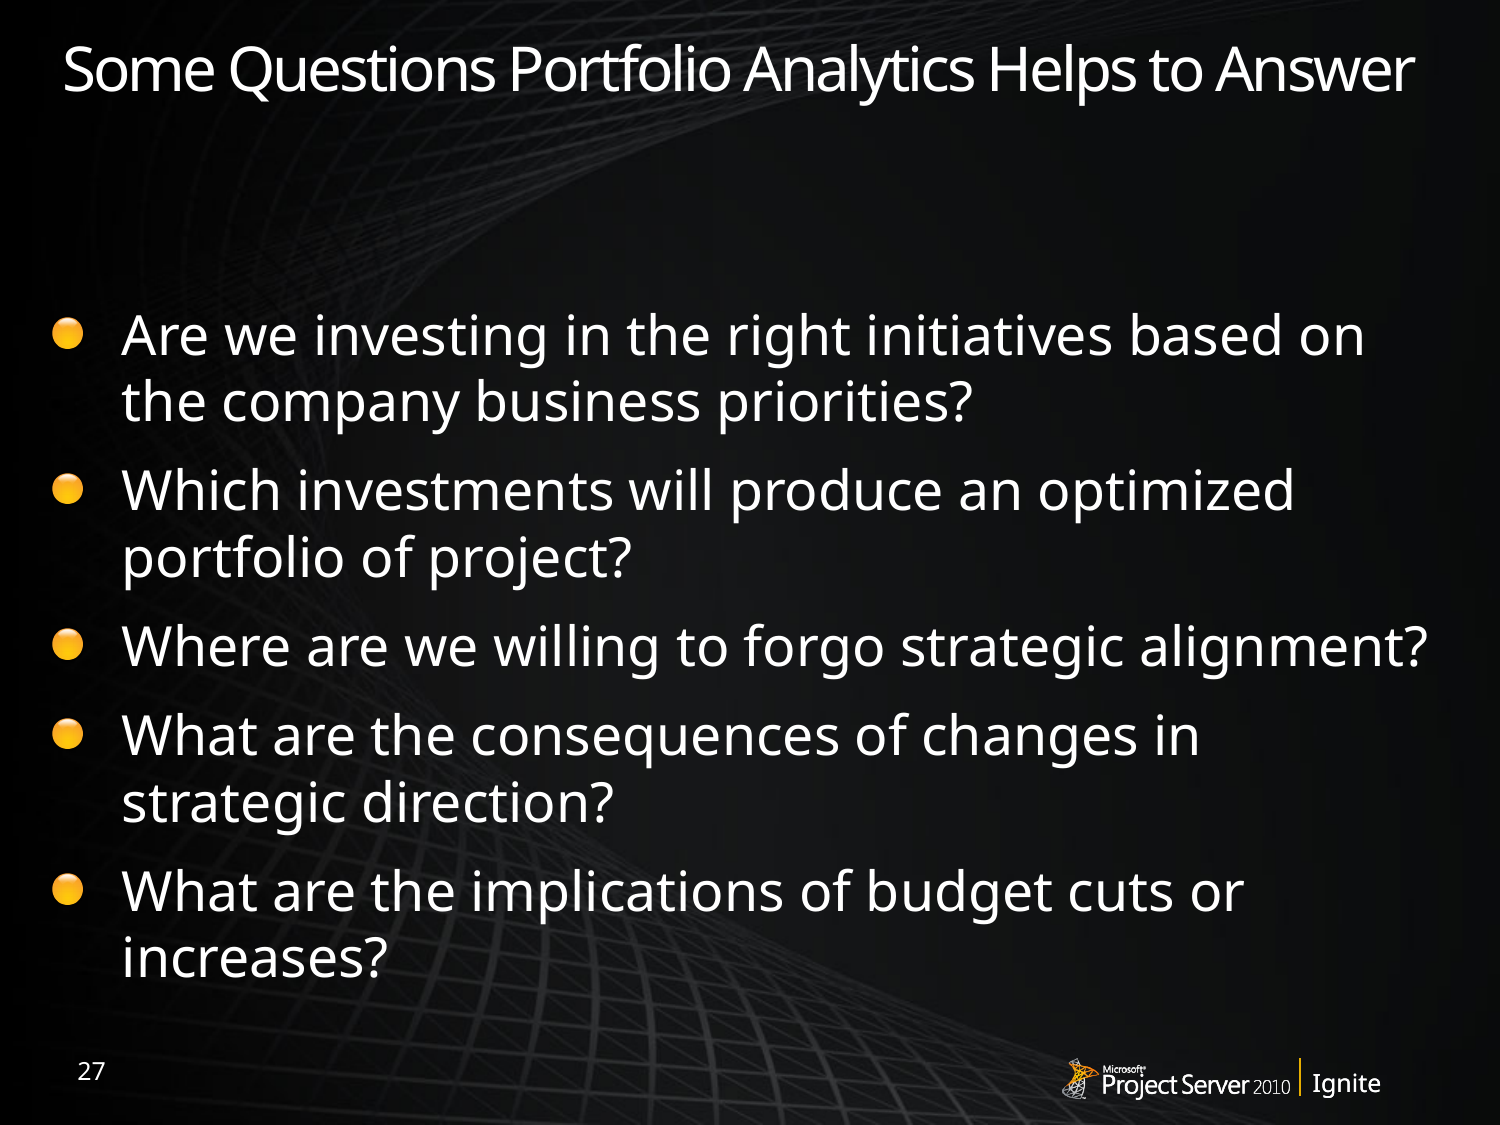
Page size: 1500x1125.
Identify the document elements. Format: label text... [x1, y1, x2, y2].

text_box Are we investing in the right initiatives based on the company business priorities? Which investments will produce an optimized portfolio of project? Where are we willing to forgo strategic alignment? What are the consequences of changes in strategic direction? What are the implications of budget cuts or increases? [50, 299, 1438, 1063]
picture [0, 0, 1500, 1125]
title Some Questions Portfolio Analytics Helps to Answer [62, 37, 1438, 147]
slide_number 27 [62, 1063, 413, 1103]
